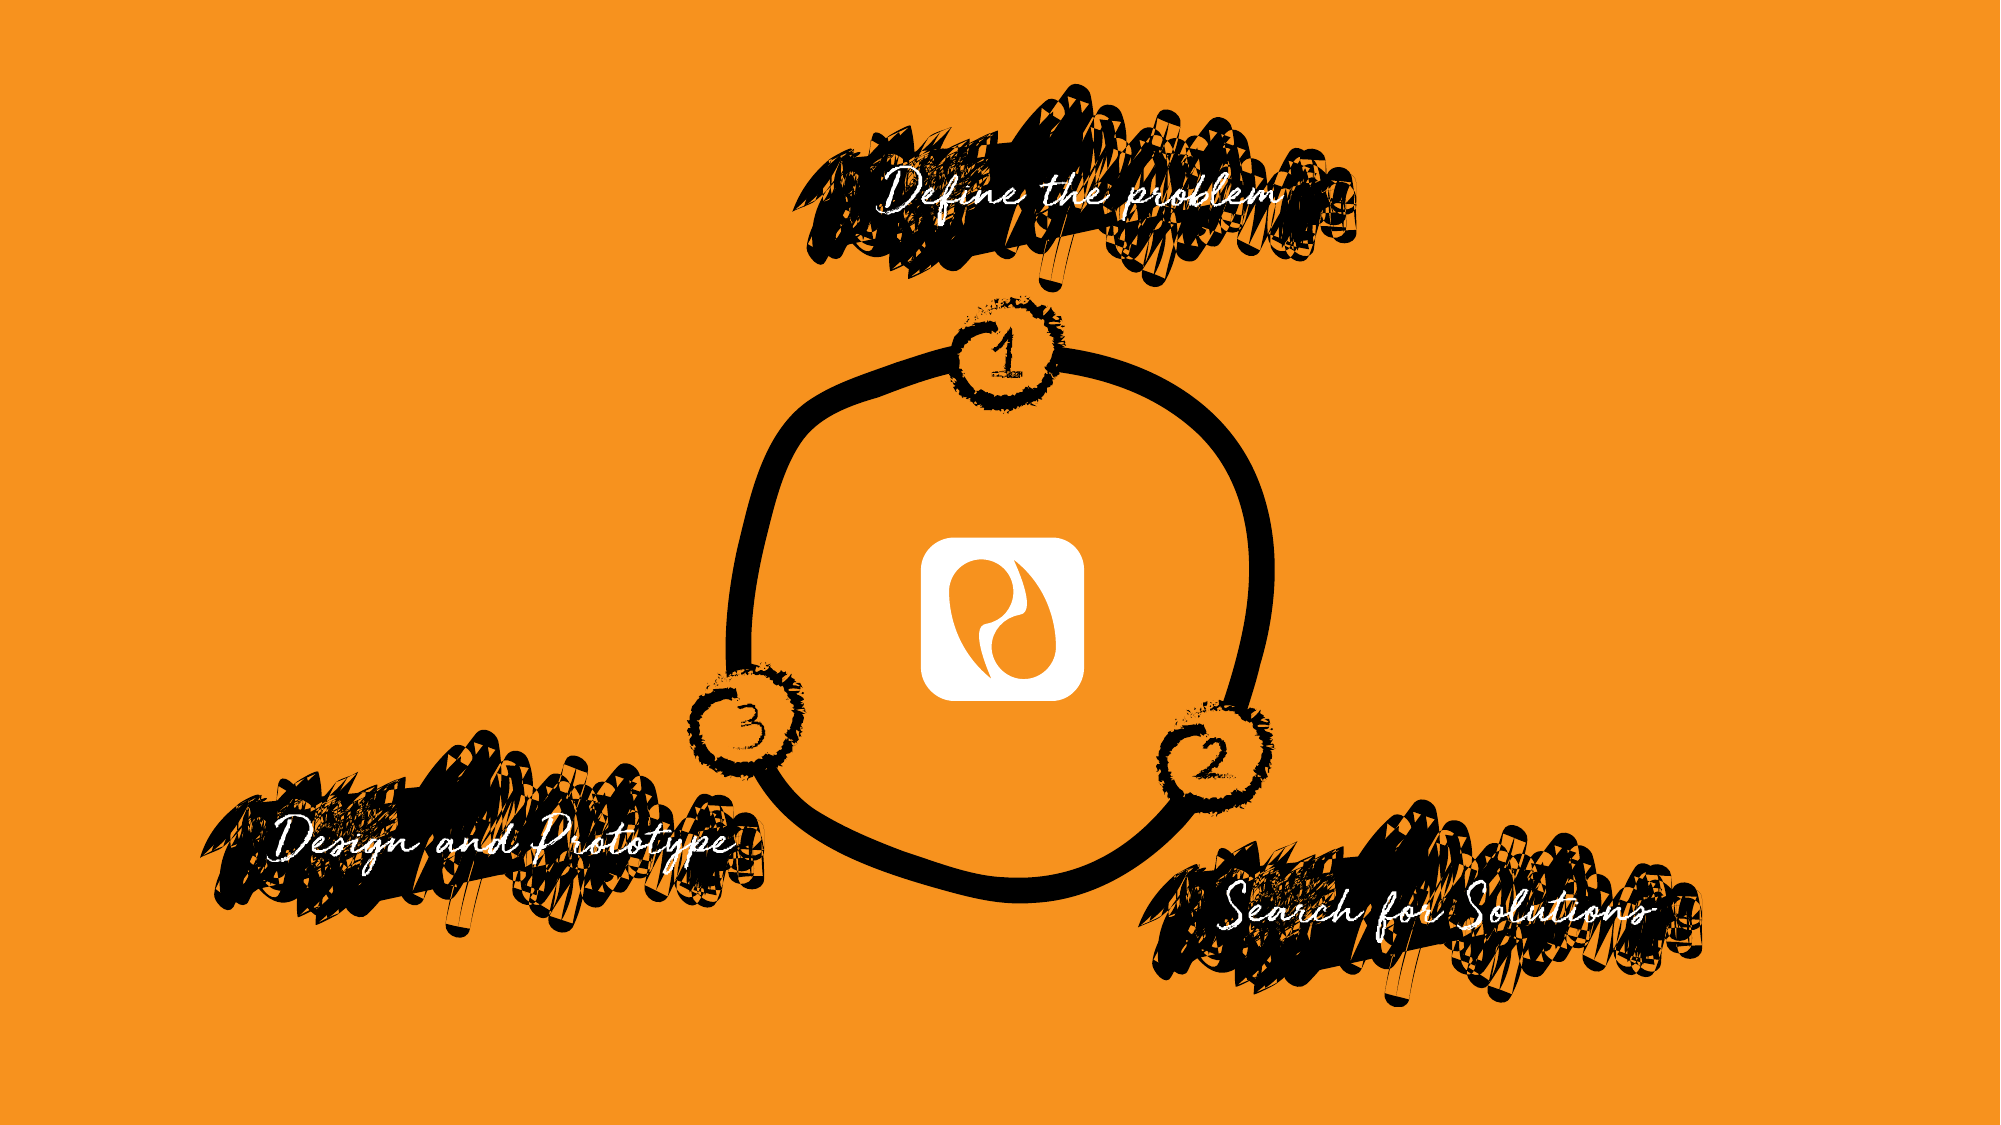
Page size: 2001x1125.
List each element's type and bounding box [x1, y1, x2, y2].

picture [199, 83, 1704, 1007]
